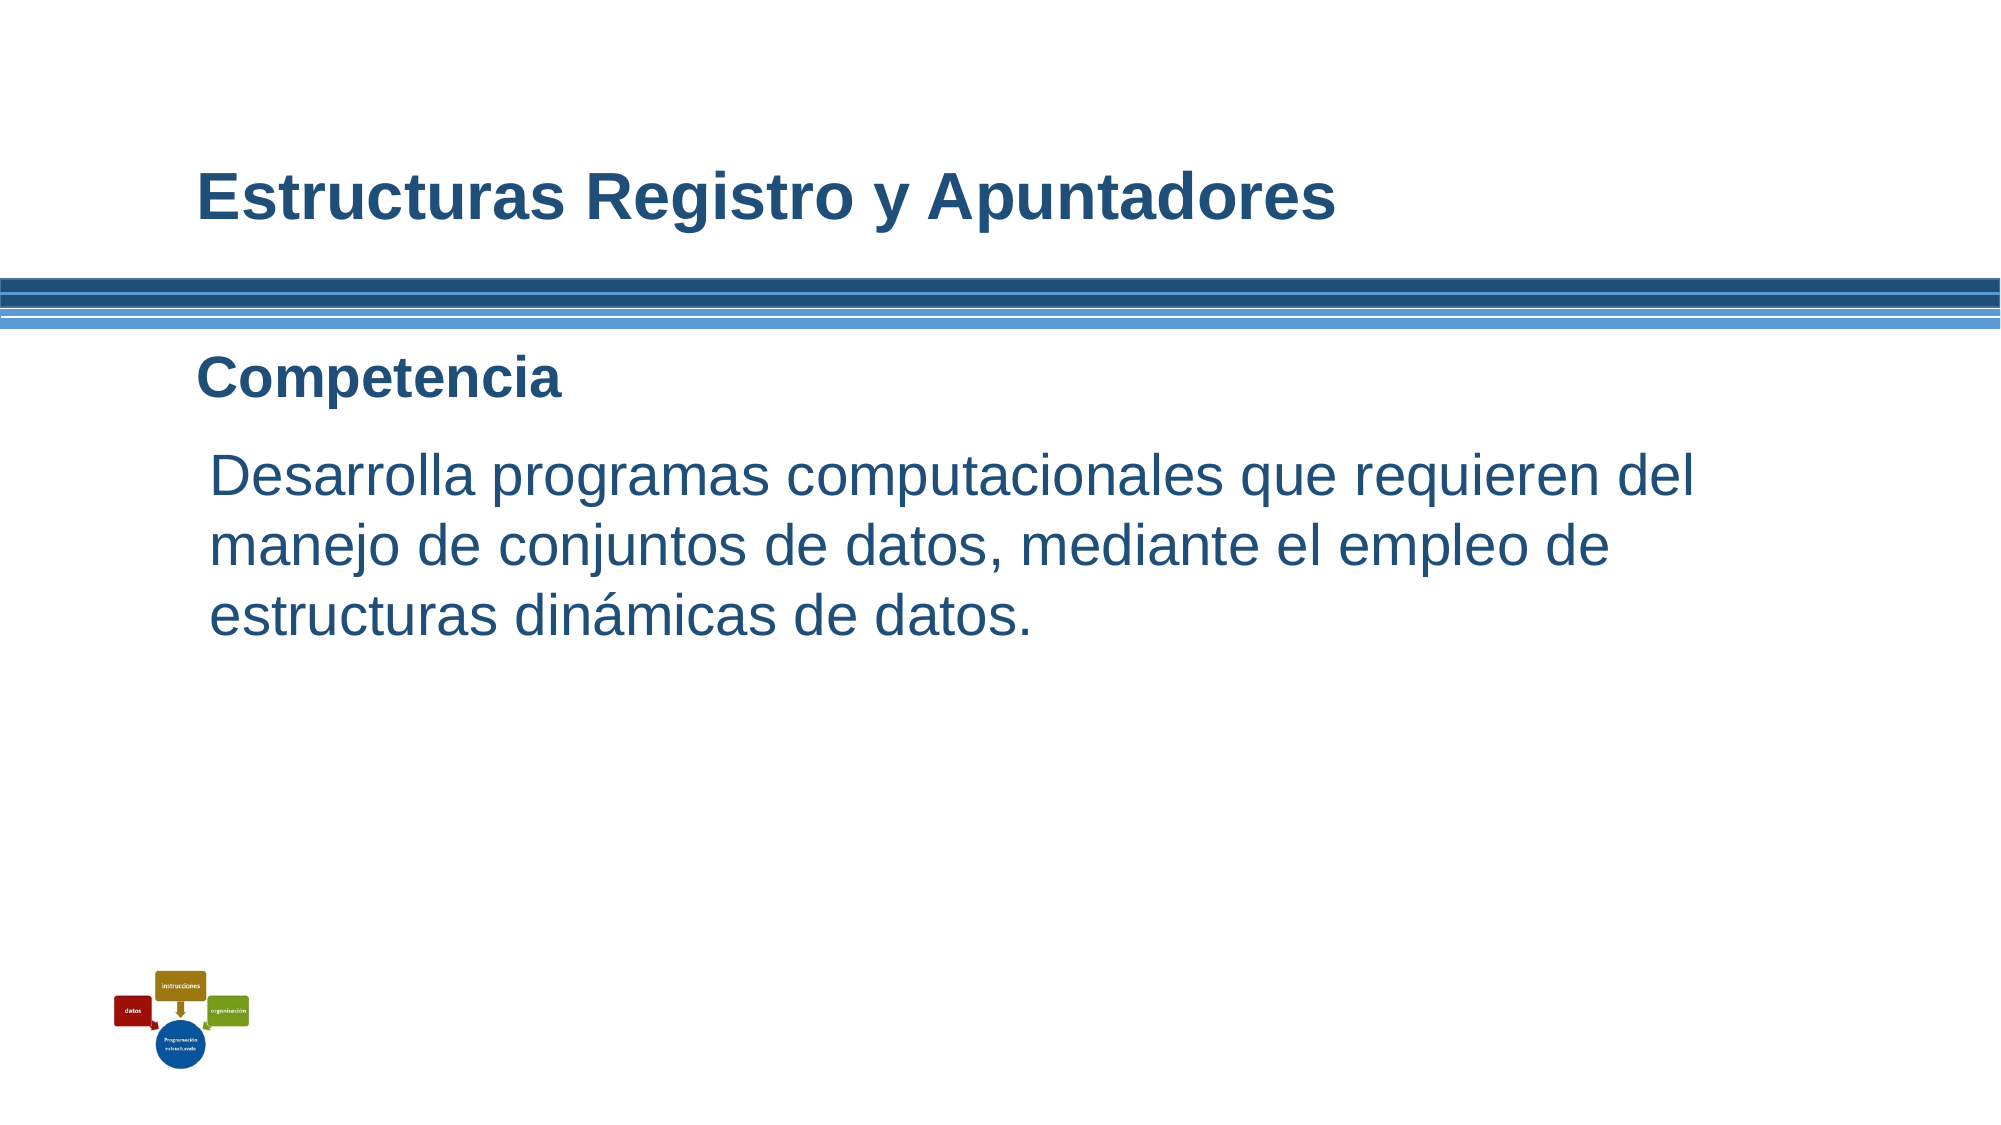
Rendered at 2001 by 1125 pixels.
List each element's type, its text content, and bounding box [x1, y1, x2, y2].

picture [108, 968, 255, 1073]
list Competencia [181, 340, 1881, 1025]
title Estructuras Registro y Apuntadores [181, 155, 1863, 259]
text_box Desarrolla programas computacionales que requieren del manejo de conjuntos de datos, mediante el empleo de estructuras dinámicas de datos. [194, 429, 1881, 655]
